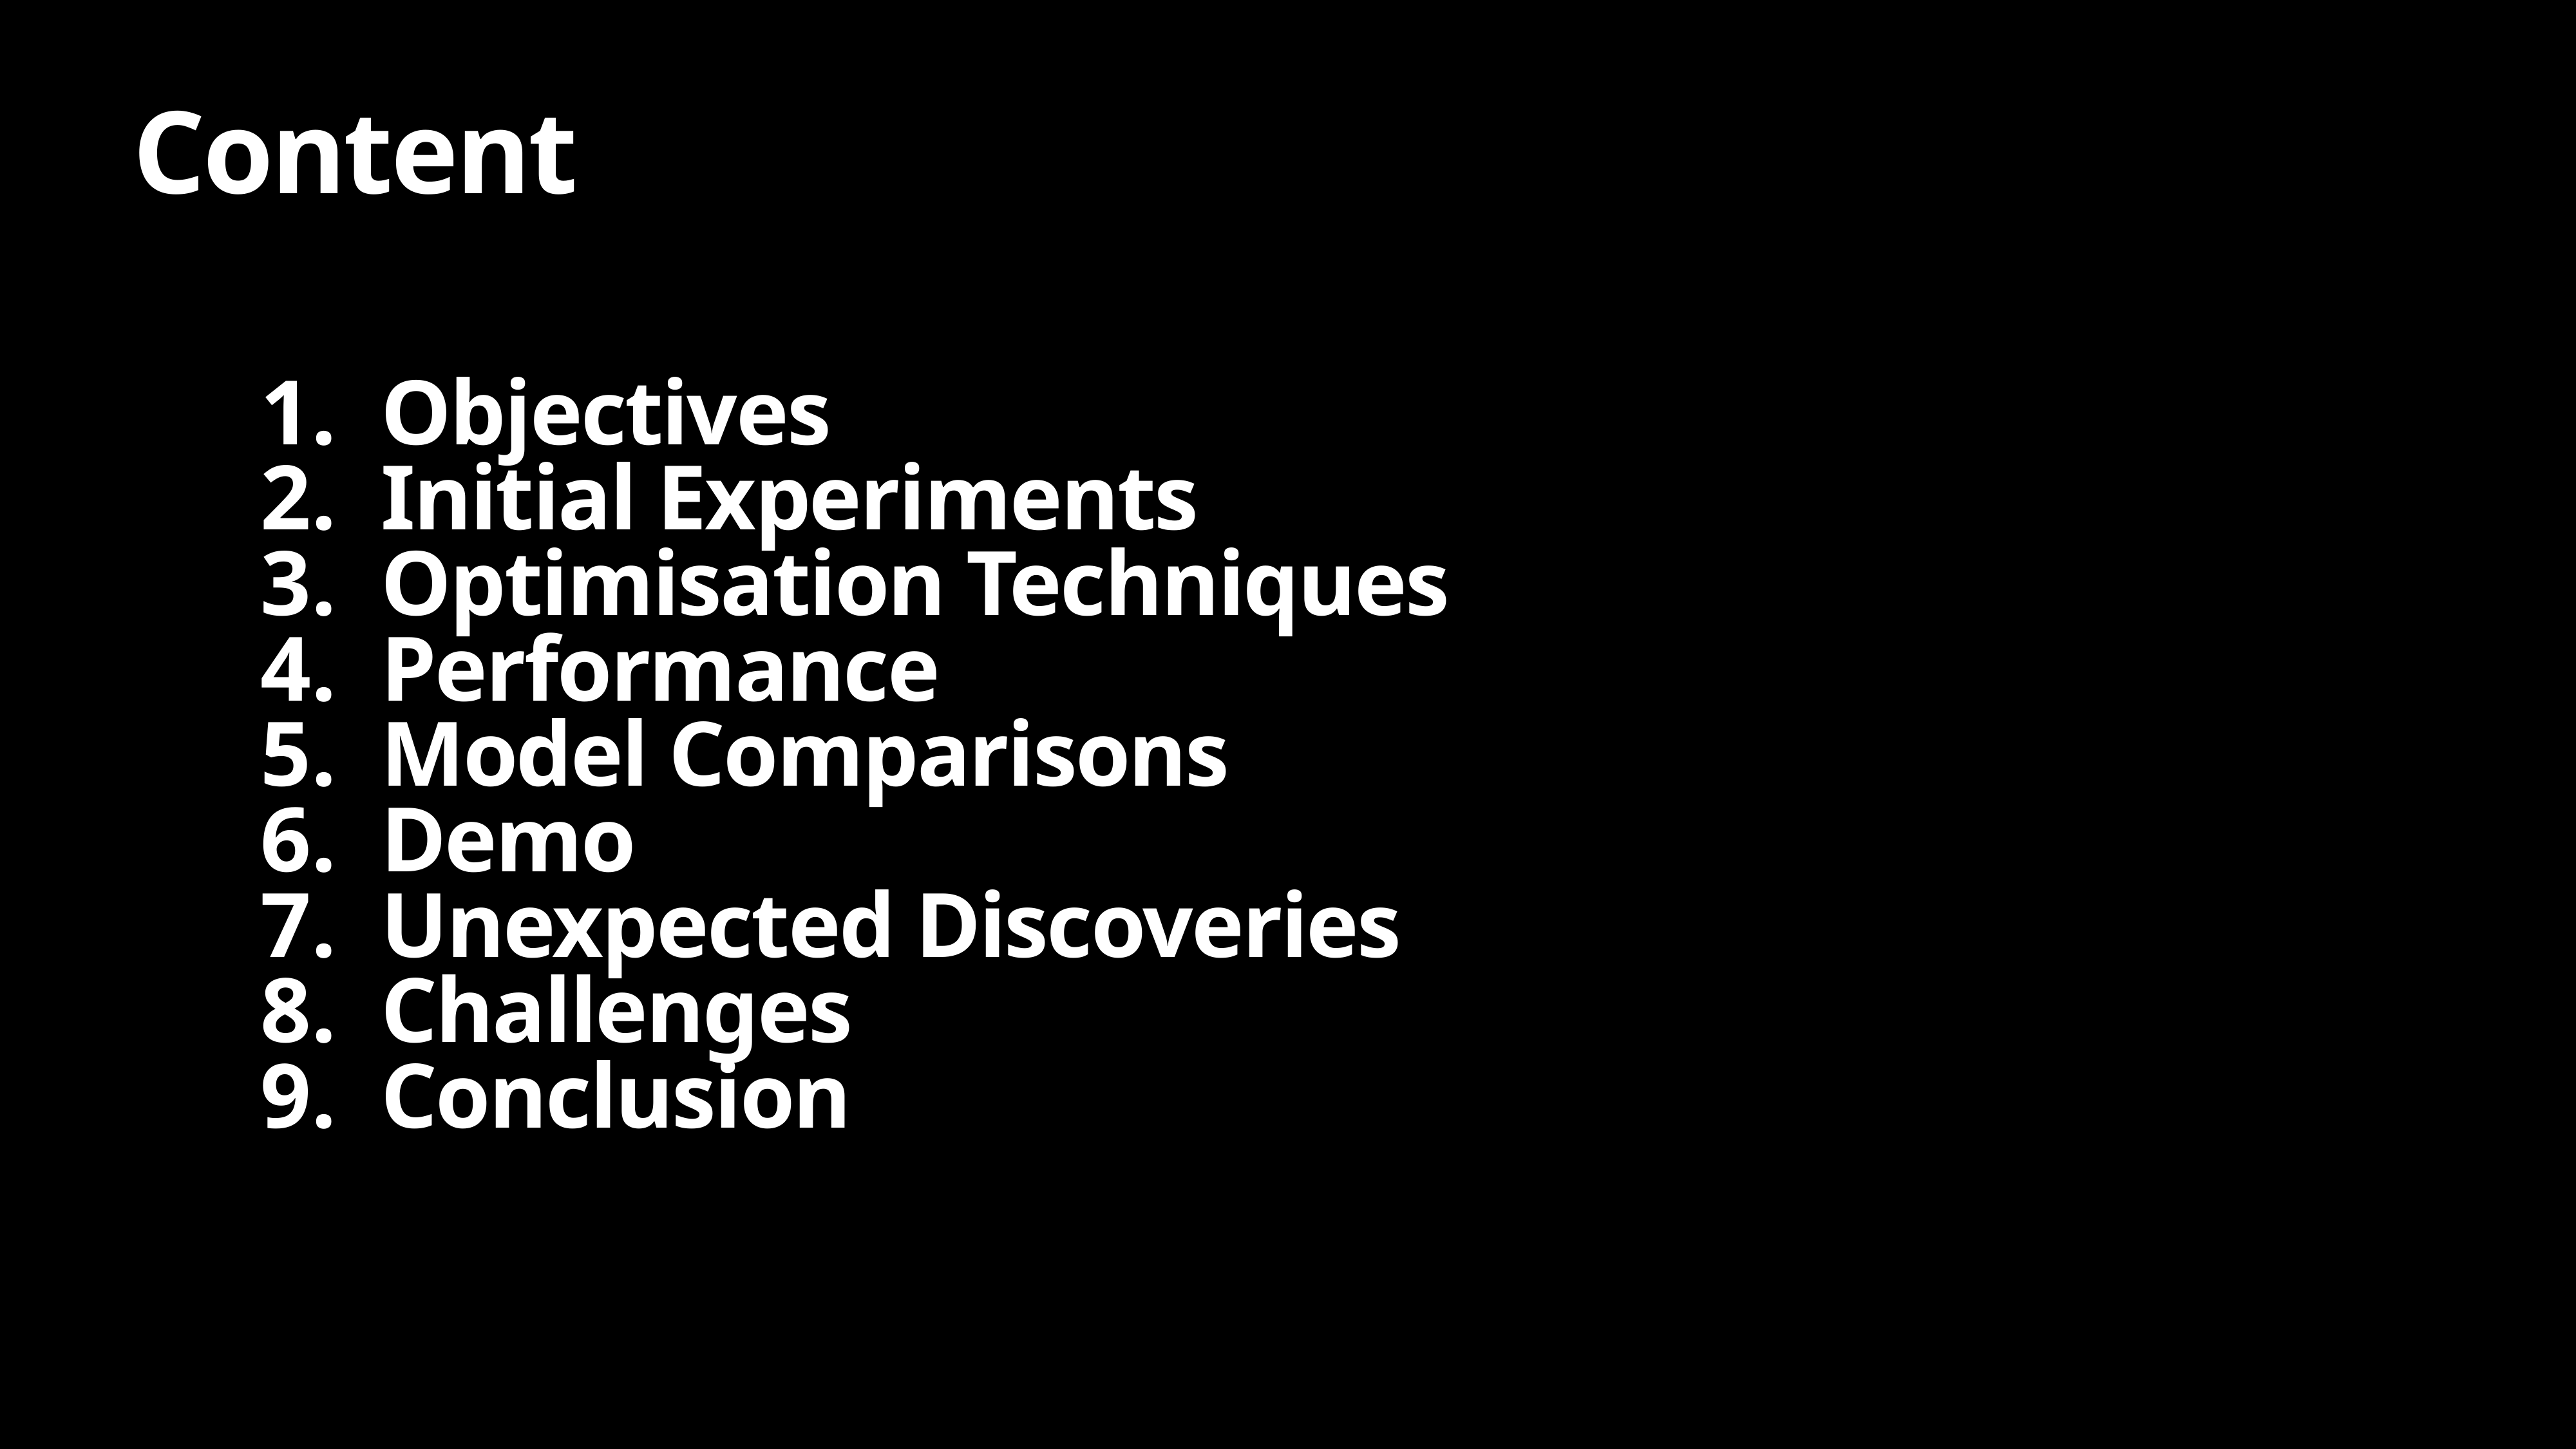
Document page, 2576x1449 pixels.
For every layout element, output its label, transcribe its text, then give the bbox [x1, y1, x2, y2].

text_box Objectives Initial Experiments Optimisation Techniques Performance Model Comparisons Demo Unexpected Discoveries Challenges Conclusion [254, 370, 2576, 1449]
title Content [127, 100, 2449, 252]
